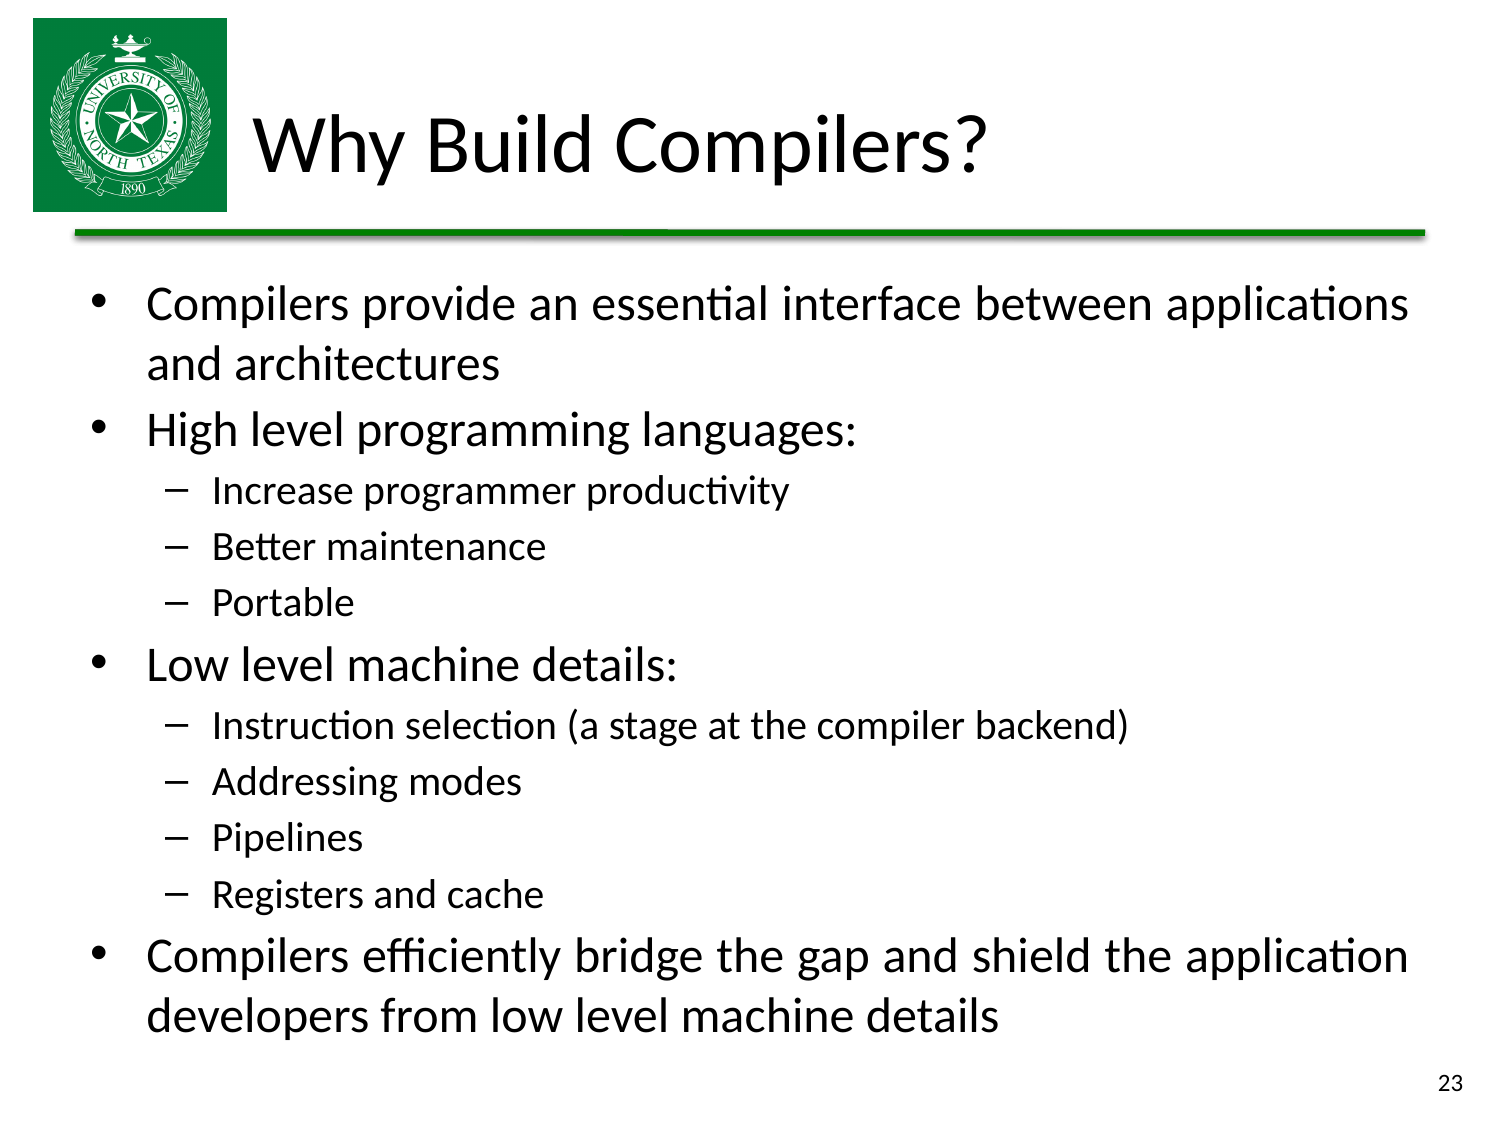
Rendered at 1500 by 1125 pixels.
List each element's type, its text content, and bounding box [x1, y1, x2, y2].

picture [33, 17, 228, 212]
list Compilers provide an essential interface between applications and architectures High level programming languages: Increase programmer productivity Better maintenance Portable Low level machine details: Instruction selection (a stage at the compiler backend) Addressing modes Pipelines Registers and cache Compilers efficiently bridge the gap and shield the application developers from low level machine details [75, 262, 1425, 1052]
slide_number 23 [1418, 1051, 1479, 1112]
title Why Build Compilers? [237, 45, 1479, 233]
